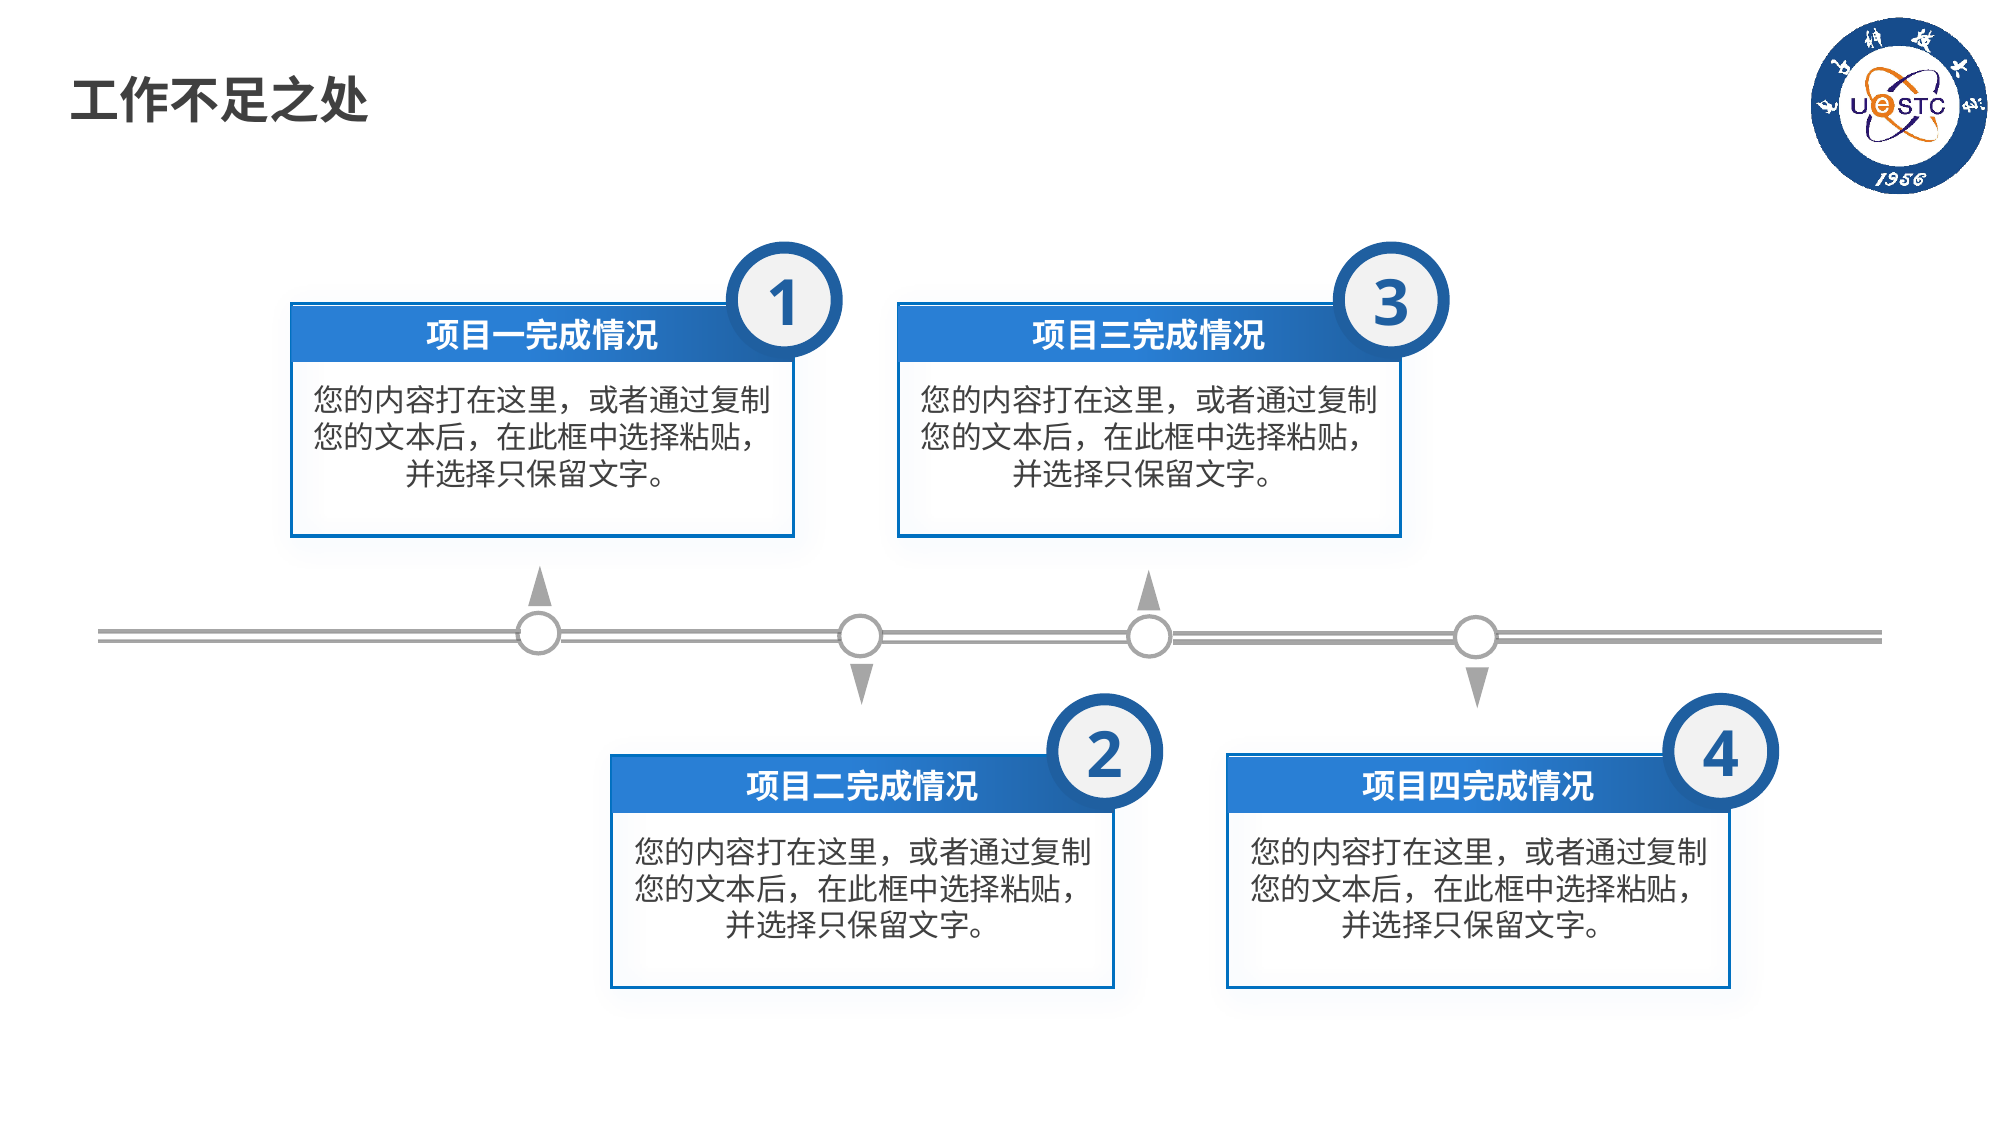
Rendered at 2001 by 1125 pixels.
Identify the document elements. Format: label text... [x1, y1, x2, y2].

text_box [850, 663, 874, 705]
text_box [1137, 569, 1161, 611]
picture [881, 630, 1129, 645]
text_box [897, 302, 1401, 537]
text_box 您的内容打在这里，或者通过复制您的文本后，在此框中选择粘贴，并选择只保留文字。 [1227, 825, 1730, 951]
text_box [611, 805, 1115, 989]
text_box 4 [1667, 697, 1775, 805]
text_box 您的内容打在这里，或者通过复制您的文本后，在此框中选择粘贴，并选择只保留文字。 [291, 373, 794, 499]
text_box [1465, 667, 1489, 709]
text_box 1 [730, 246, 838, 354]
text_box 2 [1051, 698, 1159, 805]
picture [1496, 630, 1882, 645]
picture [98, 629, 521, 644]
text_box [1454, 615, 1497, 659]
text_box 您的内容打在这里，或者通过复制您的文本后，在此框中选择粘贴，并选择只保留文字。 [898, 373, 1401, 499]
text_box [1227, 805, 1731, 988]
text_box [839, 614, 882, 658]
text_box 项目二完成情况 [611, 757, 1114, 813]
text_box [528, 565, 552, 607]
text_box [516, 611, 561, 655]
text_box 项目一完成情况 [291, 306, 794, 362]
text_box 项目四完成情况 [1227, 757, 1730, 813]
text_box 3 [1337, 246, 1445, 354]
text_box 项目三完成情况 [898, 306, 1401, 362]
text_box 您的内容打在这里，或者通过复制您的文本后，在此框中选择粘贴，并选择只保留文字。 [611, 825, 1114, 951]
text_box [1128, 615, 1172, 658]
picture [1801, 7, 1999, 204]
text_box [290, 302, 794, 537]
picture [561, 629, 841, 643]
picture [1173, 631, 1454, 645]
text_box 工作不足之处 [54, 60, 385, 136]
